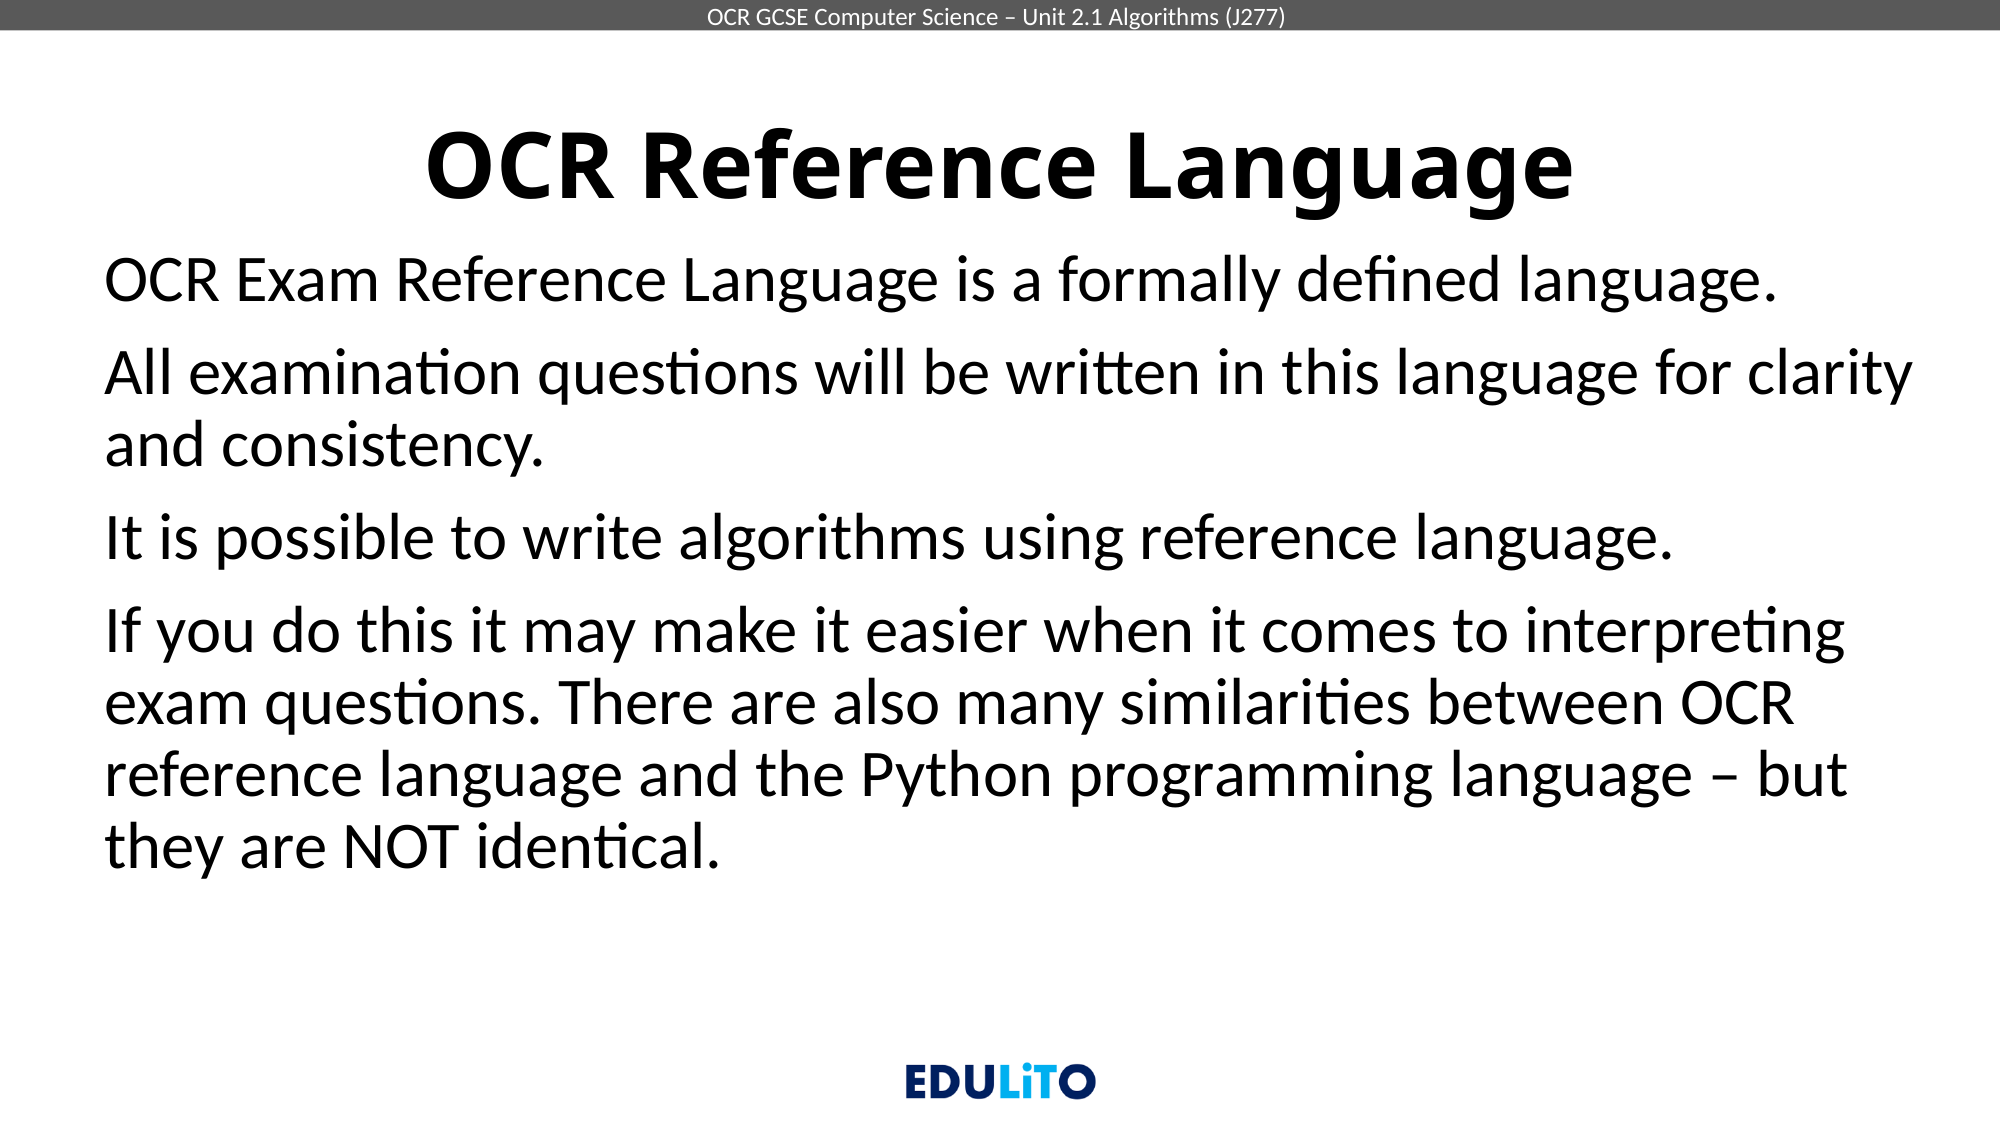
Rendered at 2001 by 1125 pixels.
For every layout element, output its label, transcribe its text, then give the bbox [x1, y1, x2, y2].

picture [901, 1058, 1099, 1105]
list OCR Exam Reference Language is a formally defined language. All examination questions will be written in this language for clarity and consistency. It is possible to write algorithms using reference language. If you do this it may make it easier when it comes to interpreting exam questions. There are also many similarities between OCR reference language and the Python programming language – but they are NOT identical. [89, 236, 1957, 1000]
title OCR Reference Language [137, 59, 1863, 236]
